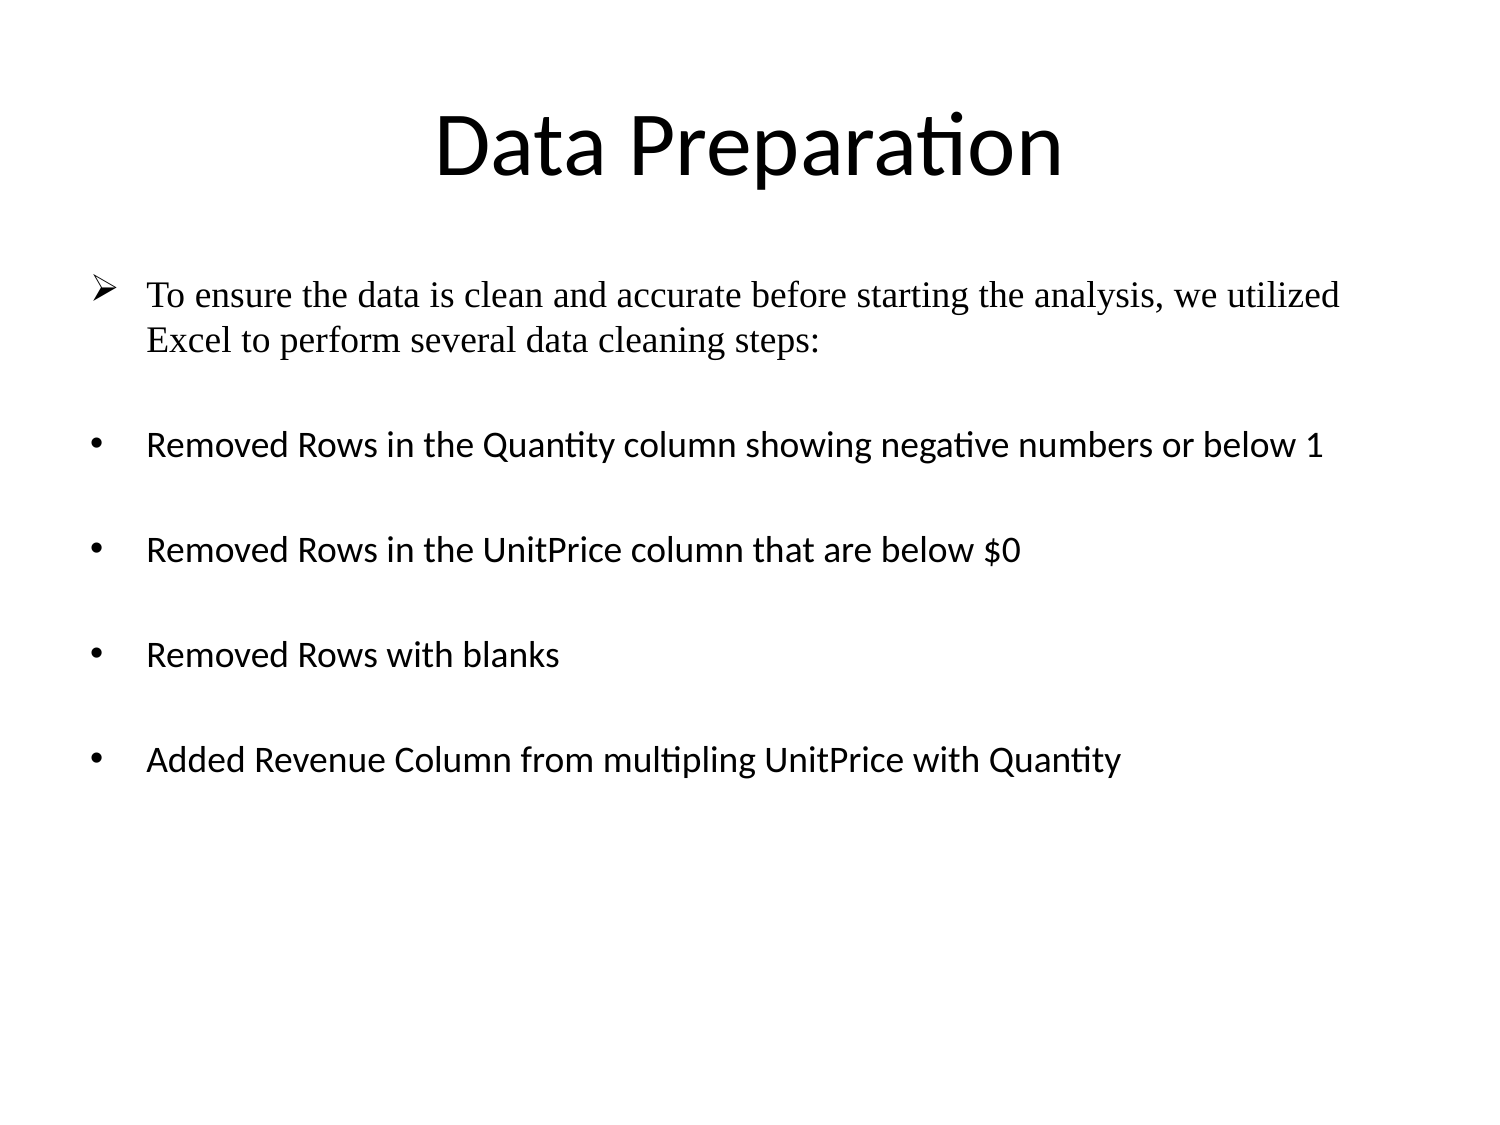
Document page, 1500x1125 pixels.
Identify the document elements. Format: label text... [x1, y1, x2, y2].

title Data Preparation [75, 45, 1425, 233]
list To ensure the data is clean and accurate before starting the analysis, we utilized Excel to perform several data cleaning steps: Removed Rows in the Quantity column showing negative numbers or below 1 Removed Rows in the UnitPrice column that are below $0 Removed Rows with blanks Added Revenue Column from multipling UnitPrice with Quantity [75, 262, 1425, 1005]
